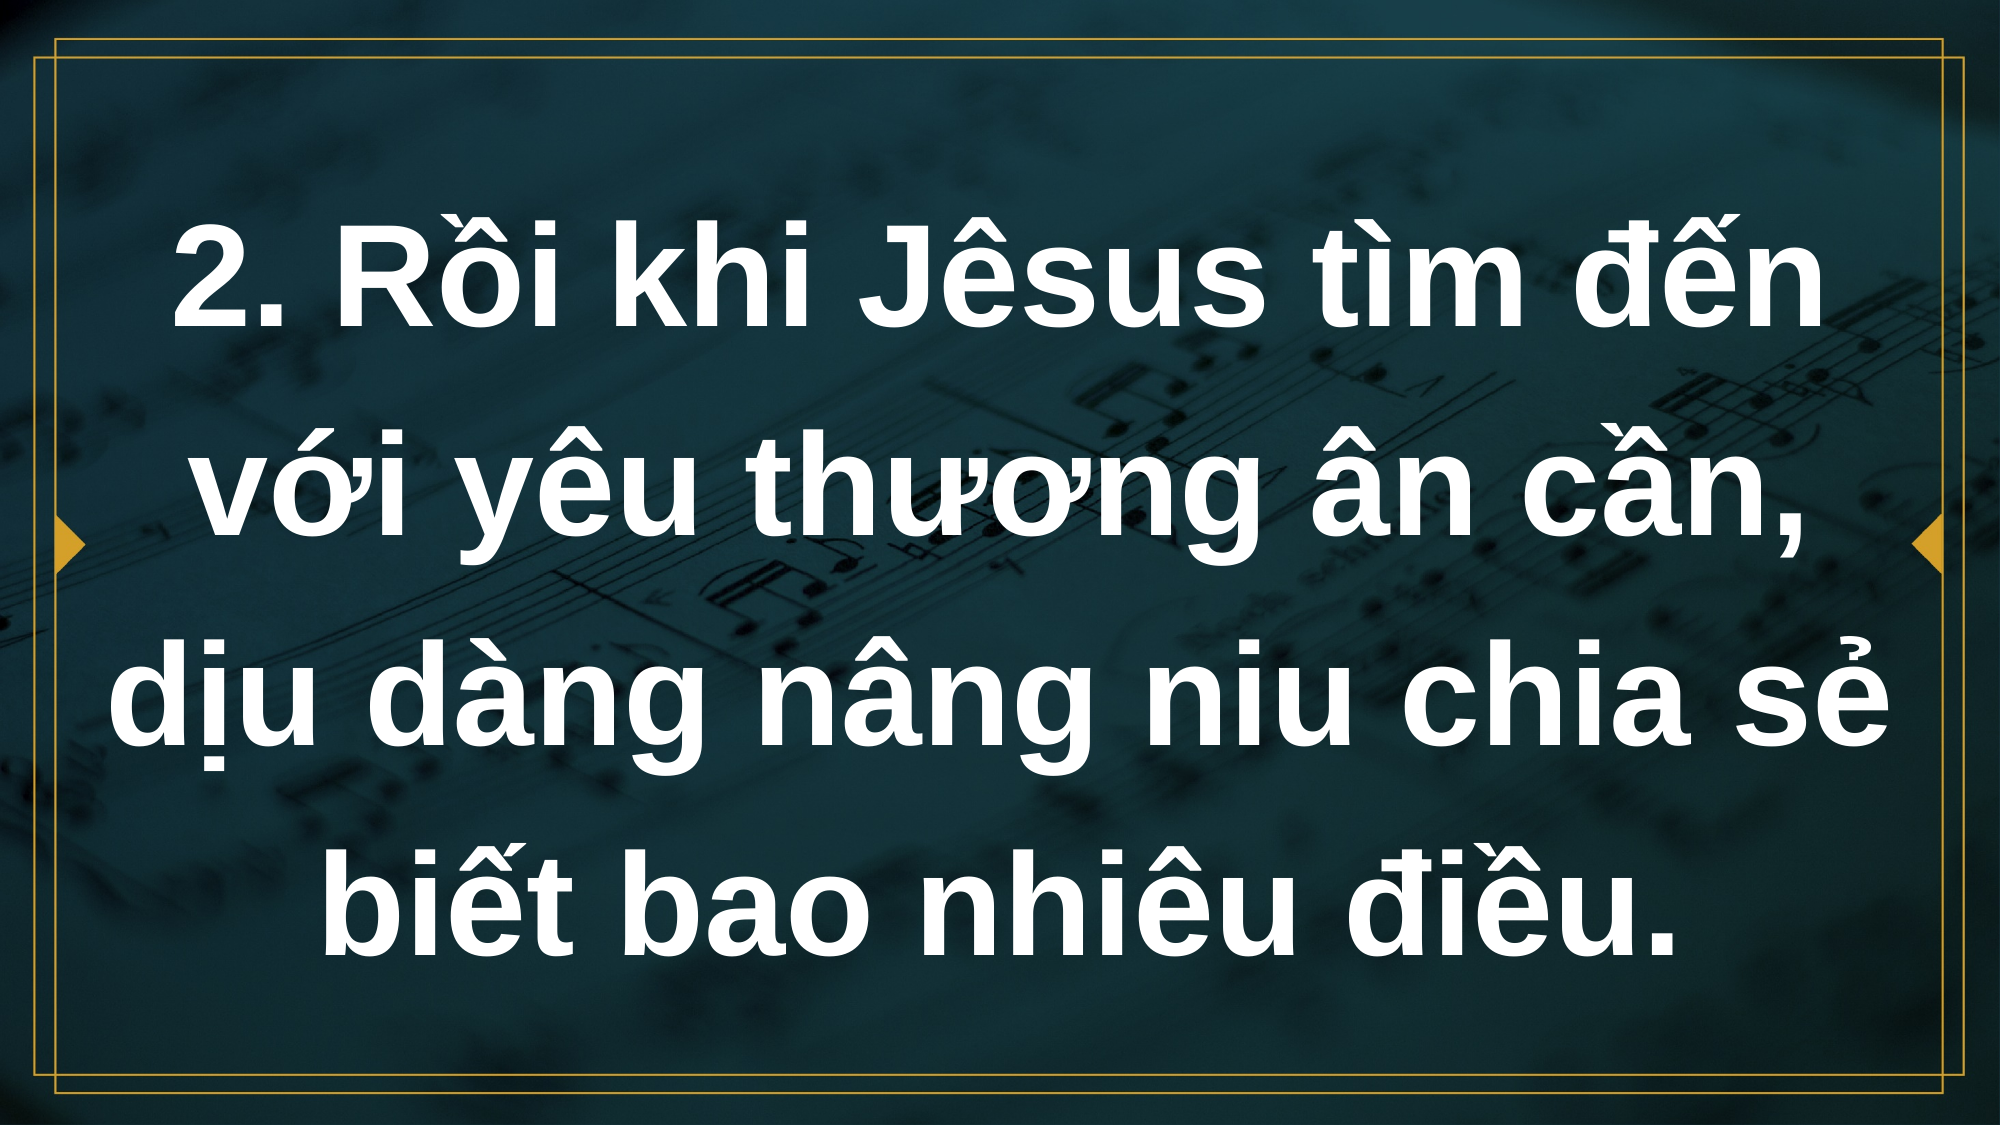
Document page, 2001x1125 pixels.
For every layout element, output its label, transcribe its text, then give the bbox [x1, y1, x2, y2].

title 2. Rồi khi Jêsus tìm đến với yêu thương ân cần, dịu dàng nâng niu chia sẻ biết bao nhiêu điều. [55, 53, 1945, 1077]
picture [0, 0, 2000, 1125]
